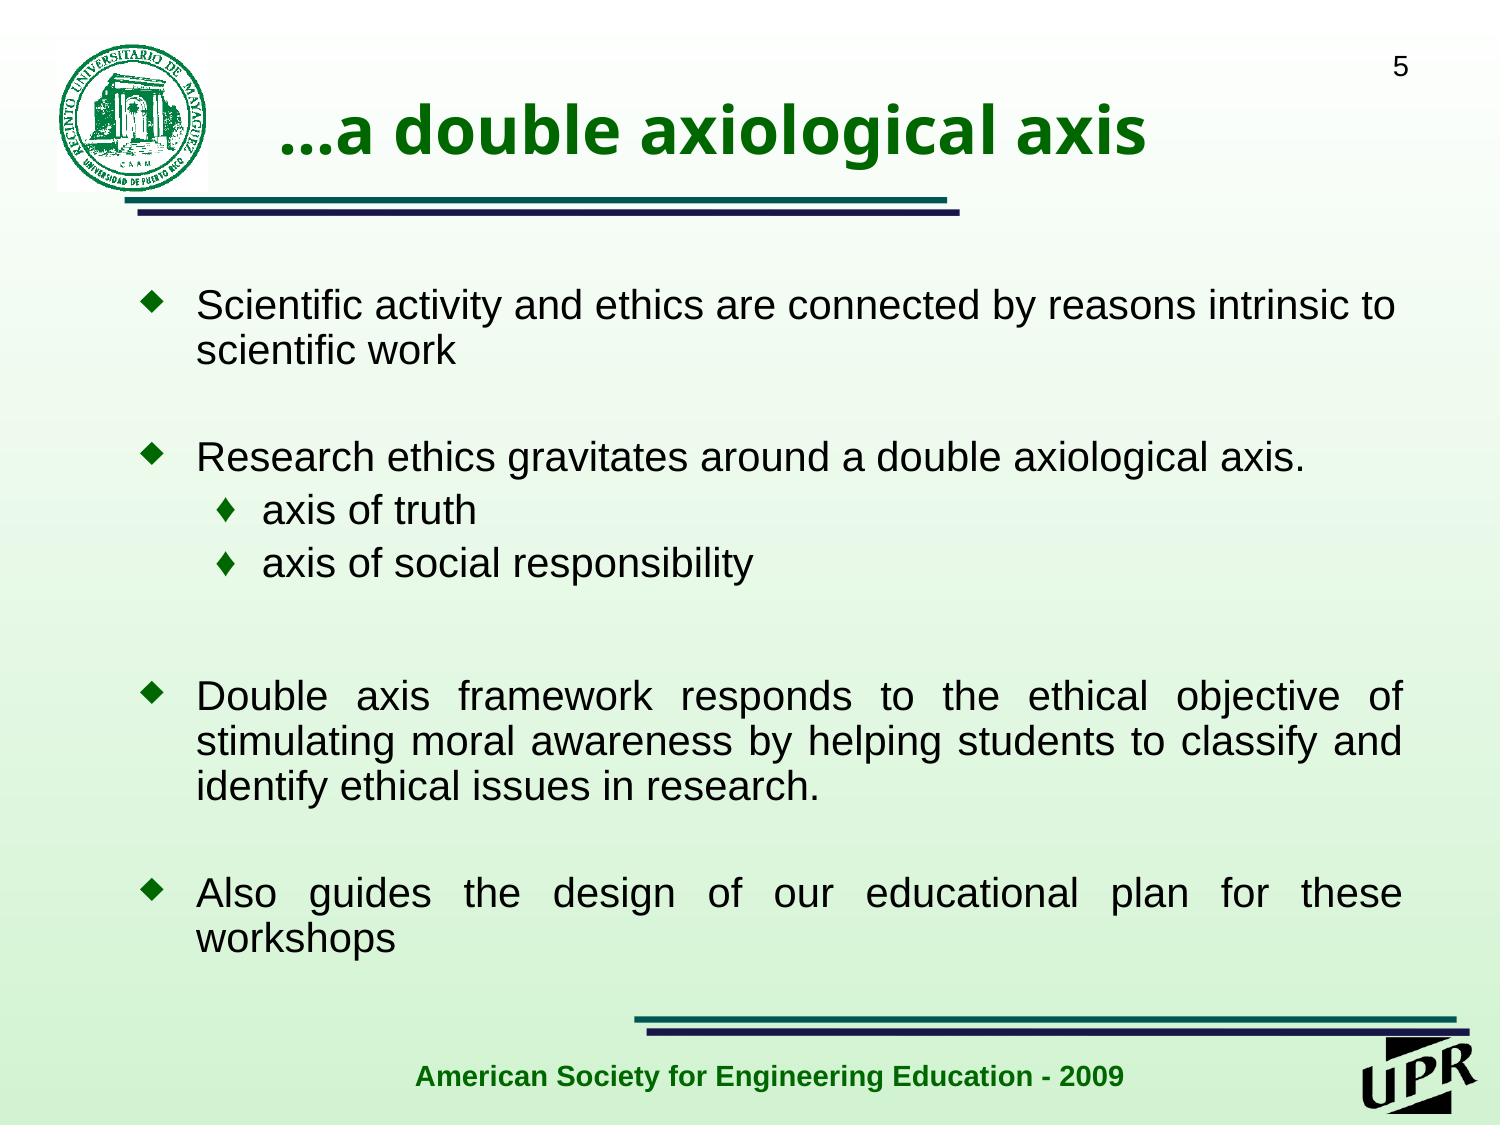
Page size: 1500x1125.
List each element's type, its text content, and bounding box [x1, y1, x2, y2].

list Scientific activity and ethics are connected by reasons intrinsic to scientific work Research ethics gravitates around a double axiological axis. axis of truth axis of social responsibility Double axis framework responds to the ethical objective of stimulating moral awareness by helping students to classify and identify ethical issues in research. Also guides the design of our educational plan for these workshops [124, 275, 1420, 988]
picture [57, 42, 208, 192]
slide_number 5 [1148, 47, 1500, 157]
picture [1362, 1037, 1478, 1114]
title …a double axiological axis [263, 61, 1363, 195]
footer American Society for Engineering Education - 2009 [399, 1049, 1230, 1101]
